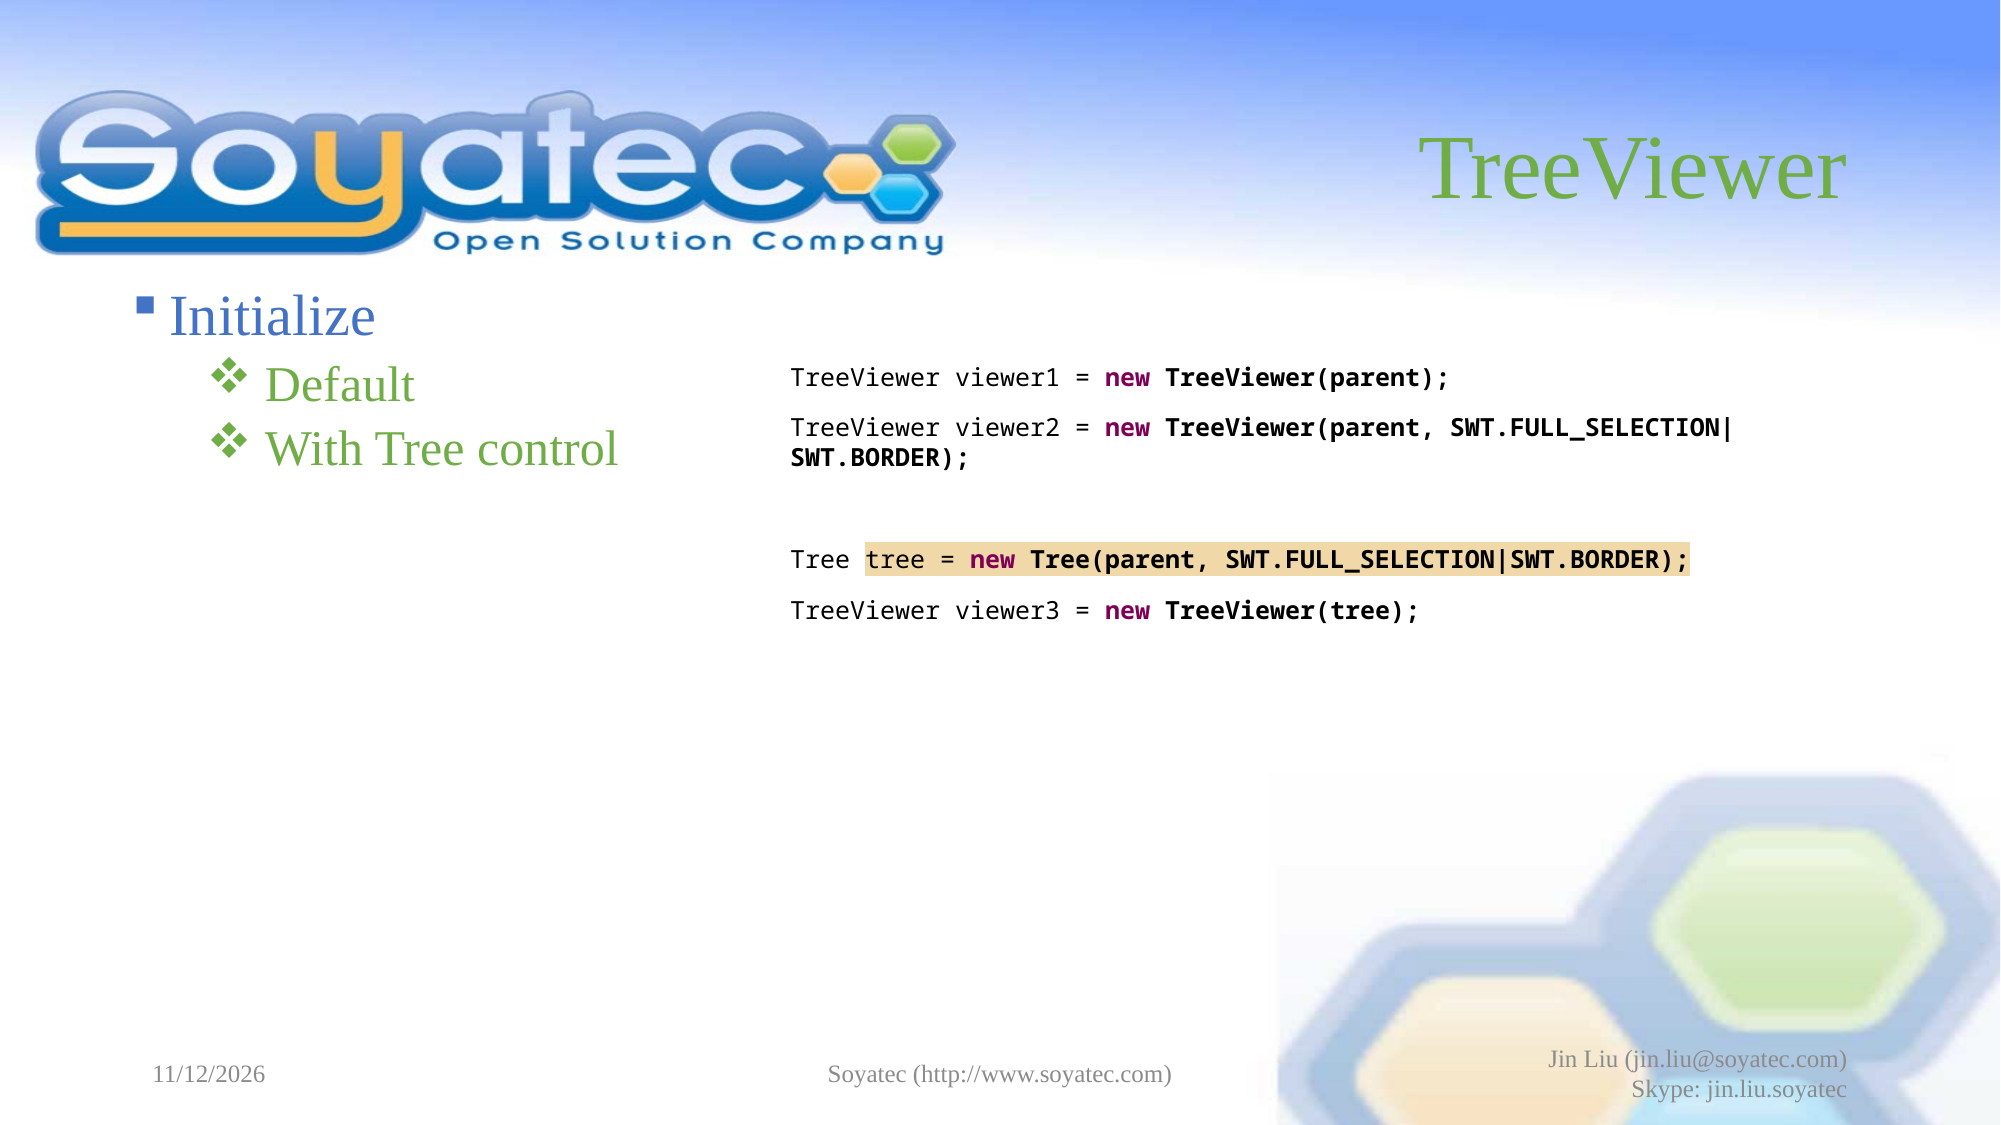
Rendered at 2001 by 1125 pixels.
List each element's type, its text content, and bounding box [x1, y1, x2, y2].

list TreeViewer viewer1 = new TreeViewer(parent); TreeViewer viewer2 = new TreeViewer(parent, SWT.FULL_SELECTION|SWT.BORDER); Tree tree = new Tree(parent, SWT.FULL_SELECTION|SWT.BORDER); TreeViewer viewer3 = new TreeViewer(tree); [775, 353, 1863, 1008]
picture [0, 0, 2001, 1125]
footer Soyatec (http://www.soyatec.com) [662, 1042, 1338, 1103]
list Initialize Default With Tree control [116, 277, 892, 1008]
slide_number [137, 1042, 588, 1103]
slide_number Jin Liu (jin.liu@soyatec.com) Skype: jin.liu.soyatec [1412, 1042, 1863, 1103]
title TreeViewer [962, 59, 1863, 278]
